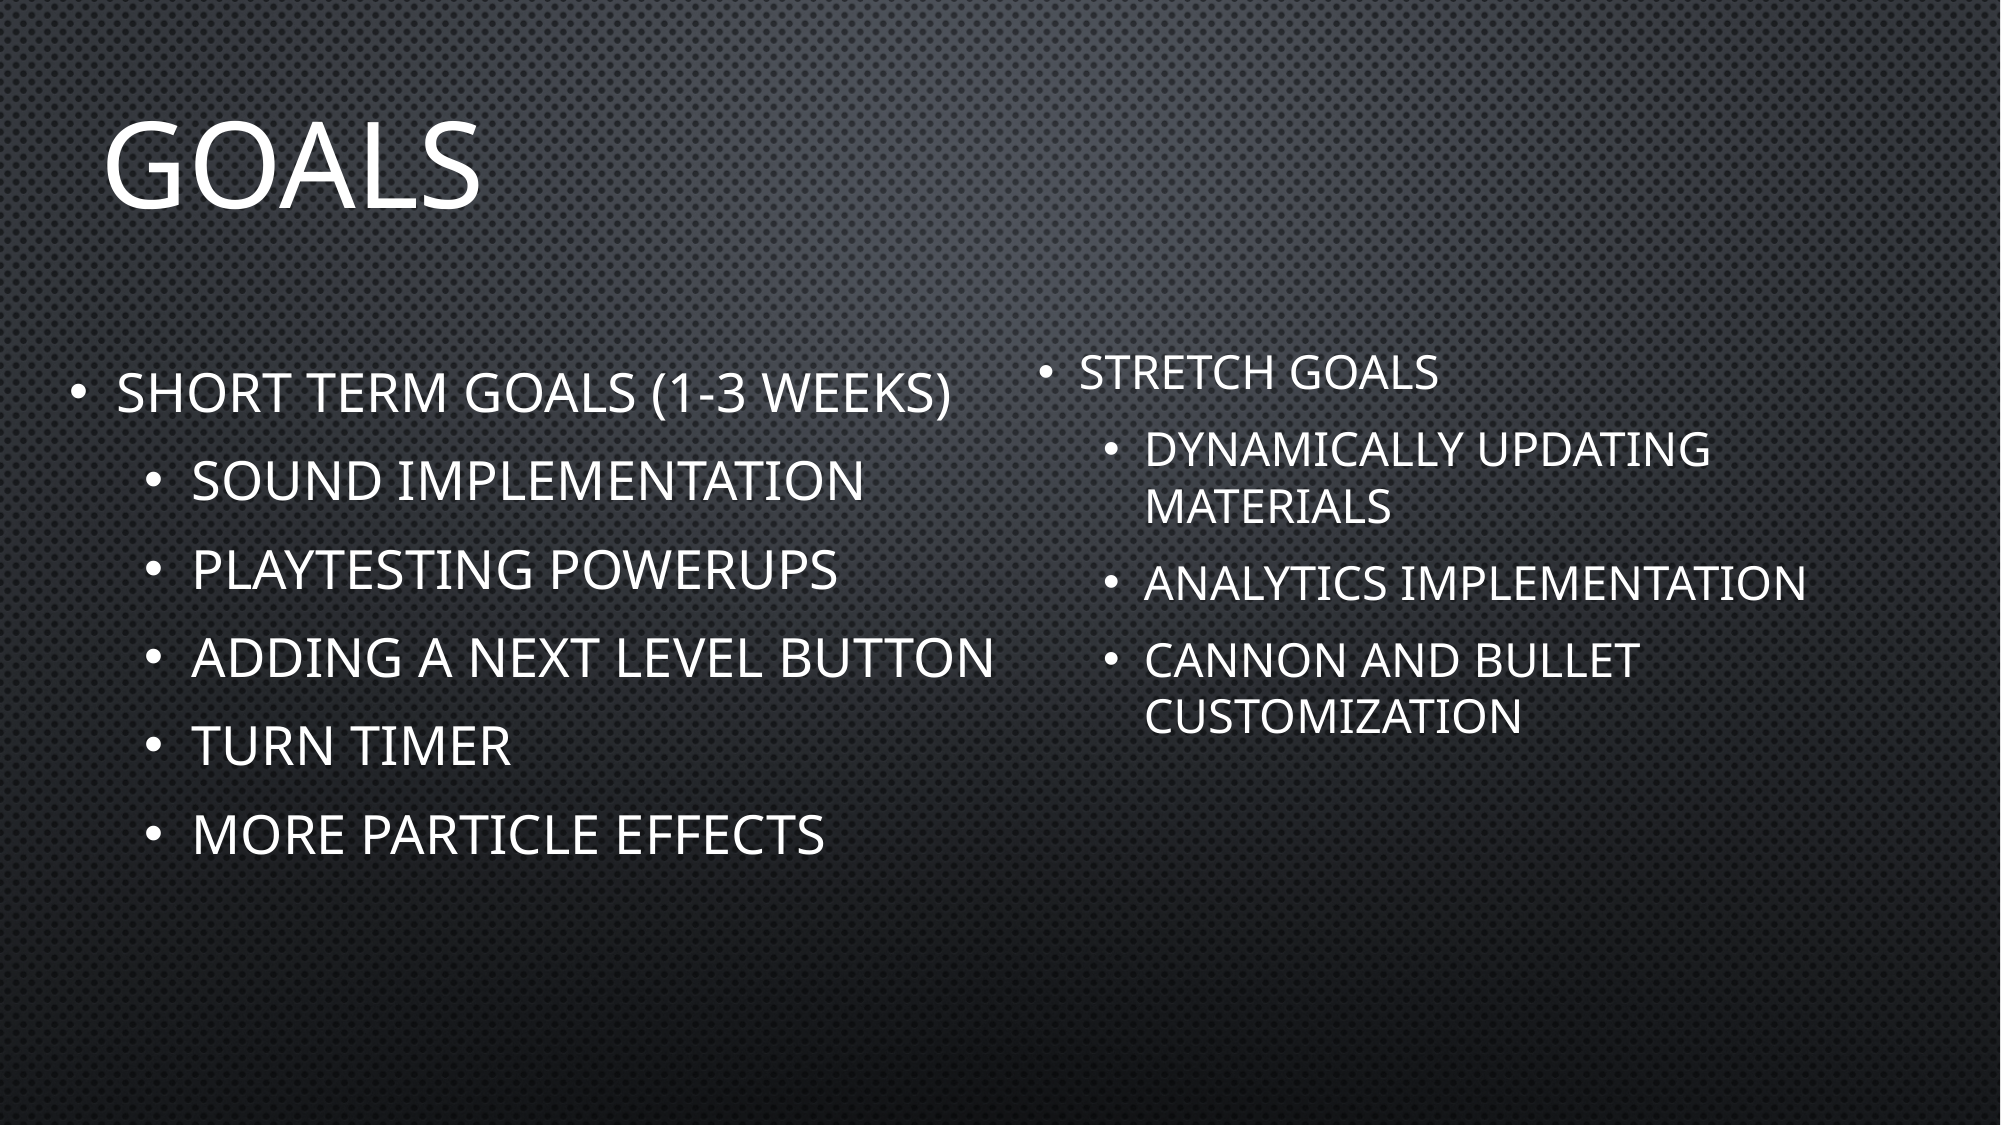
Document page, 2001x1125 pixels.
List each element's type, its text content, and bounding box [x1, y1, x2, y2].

text_box Stretch goals Dynamically updating materials Analytics implementation Cannon and bullet customization [1022, 334, 1971, 752]
title Goals [85, 79, 1023, 241]
list Short term goals (1-3 weeks) Sound implementation Playtesting powerups Adding a next level button Turn timer More particle effects [54, 286, 1023, 1025]
